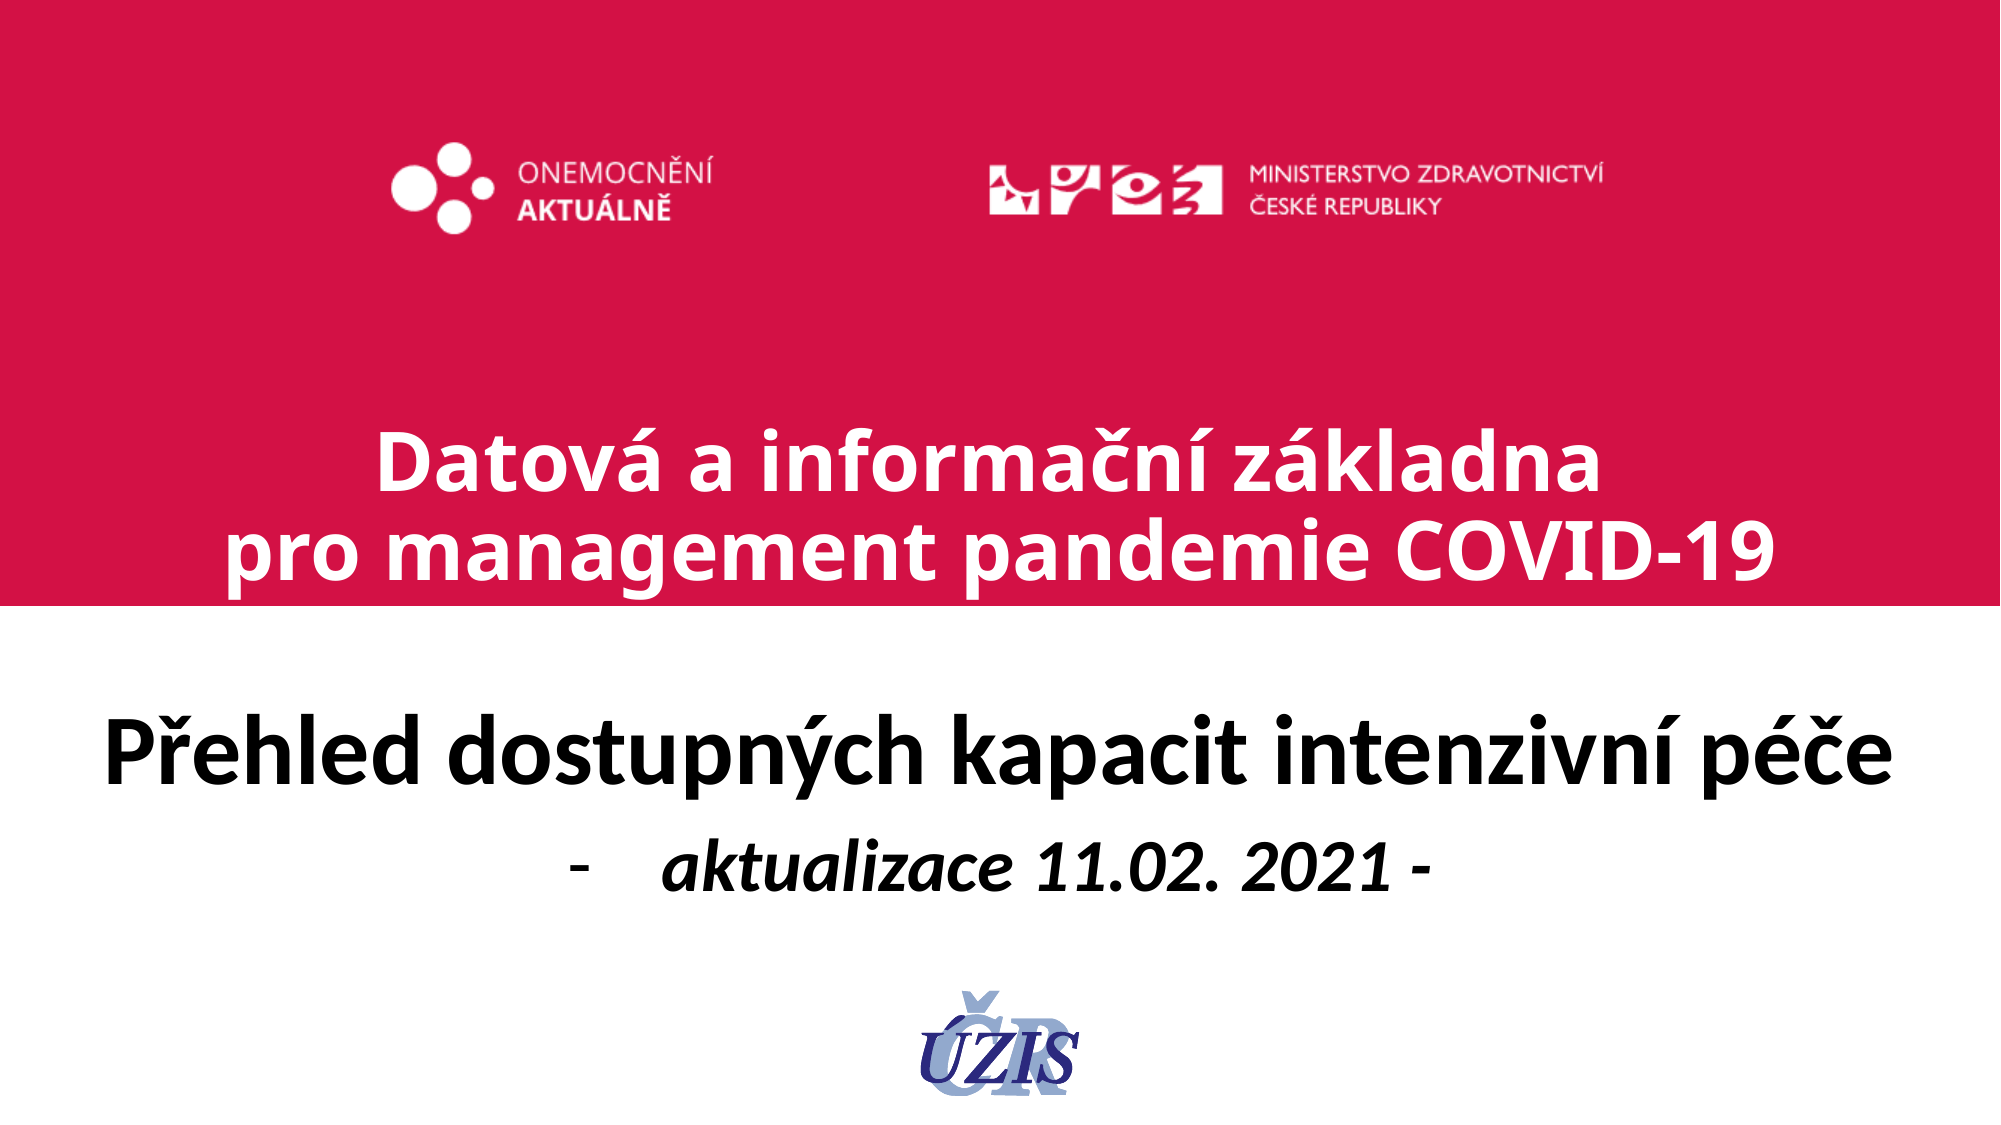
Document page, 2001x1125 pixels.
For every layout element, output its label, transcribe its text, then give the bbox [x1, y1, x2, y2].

subtitle Přehled dostupných kapacit intenzivní péče aktualizace 11.02. 2021 - [69, 674, 1931, 932]
title Datová a informační základna pro management pandemie COVID-19 [0, 410, 2000, 606]
